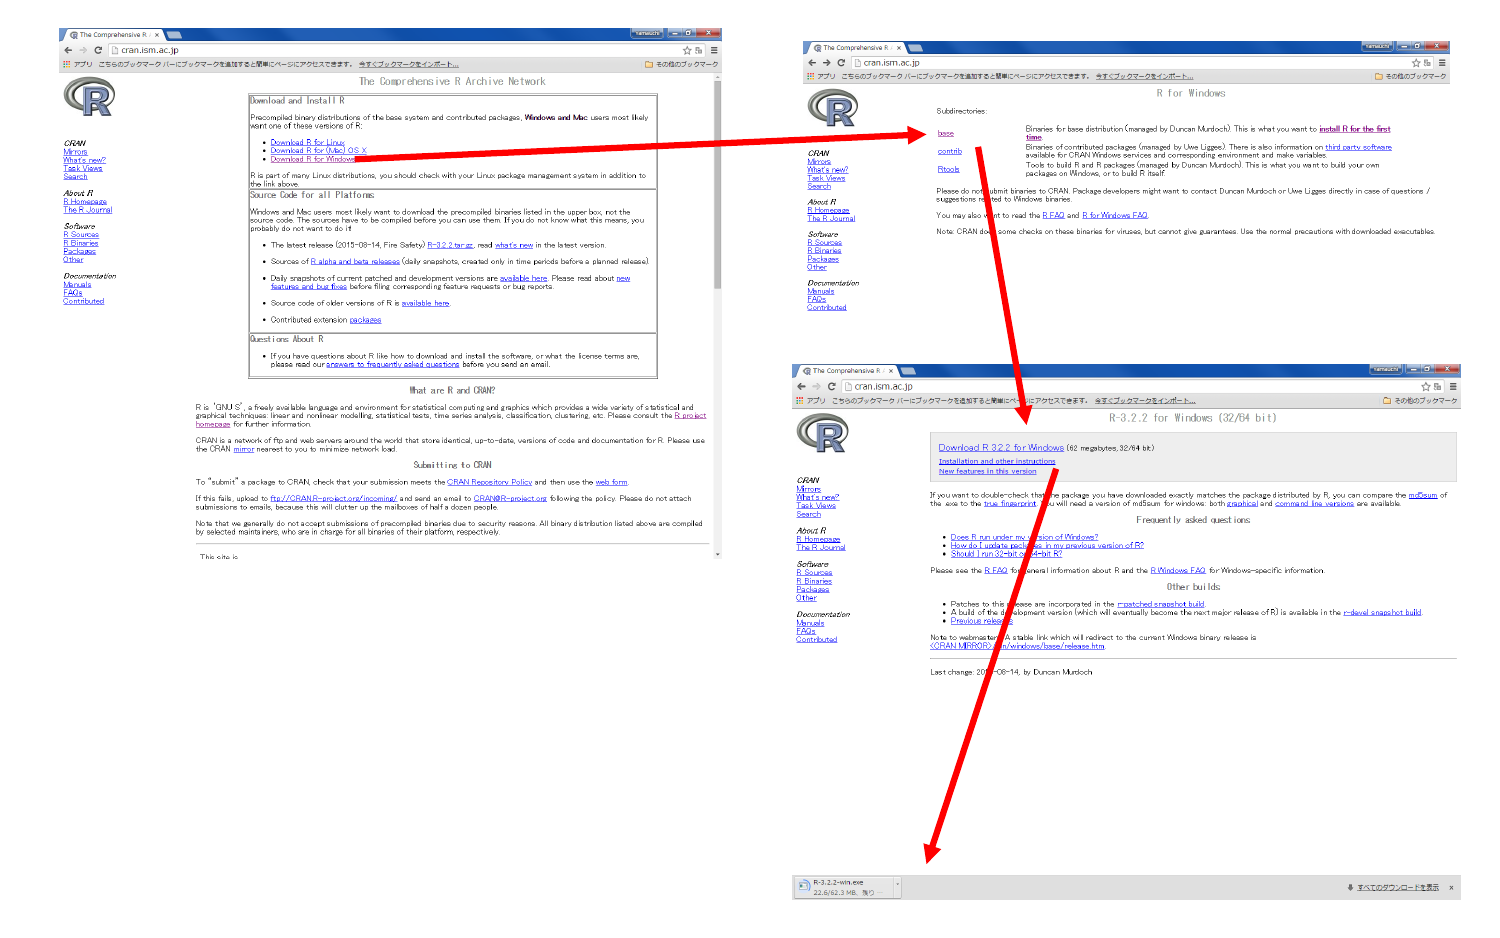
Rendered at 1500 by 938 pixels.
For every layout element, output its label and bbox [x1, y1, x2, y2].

text_box [978, 146, 1027, 425]
text_box [354, 134, 927, 160]
picture [792, 41, 1461, 900]
text_box [926, 468, 1057, 865]
picture [59, 28, 722, 559]
